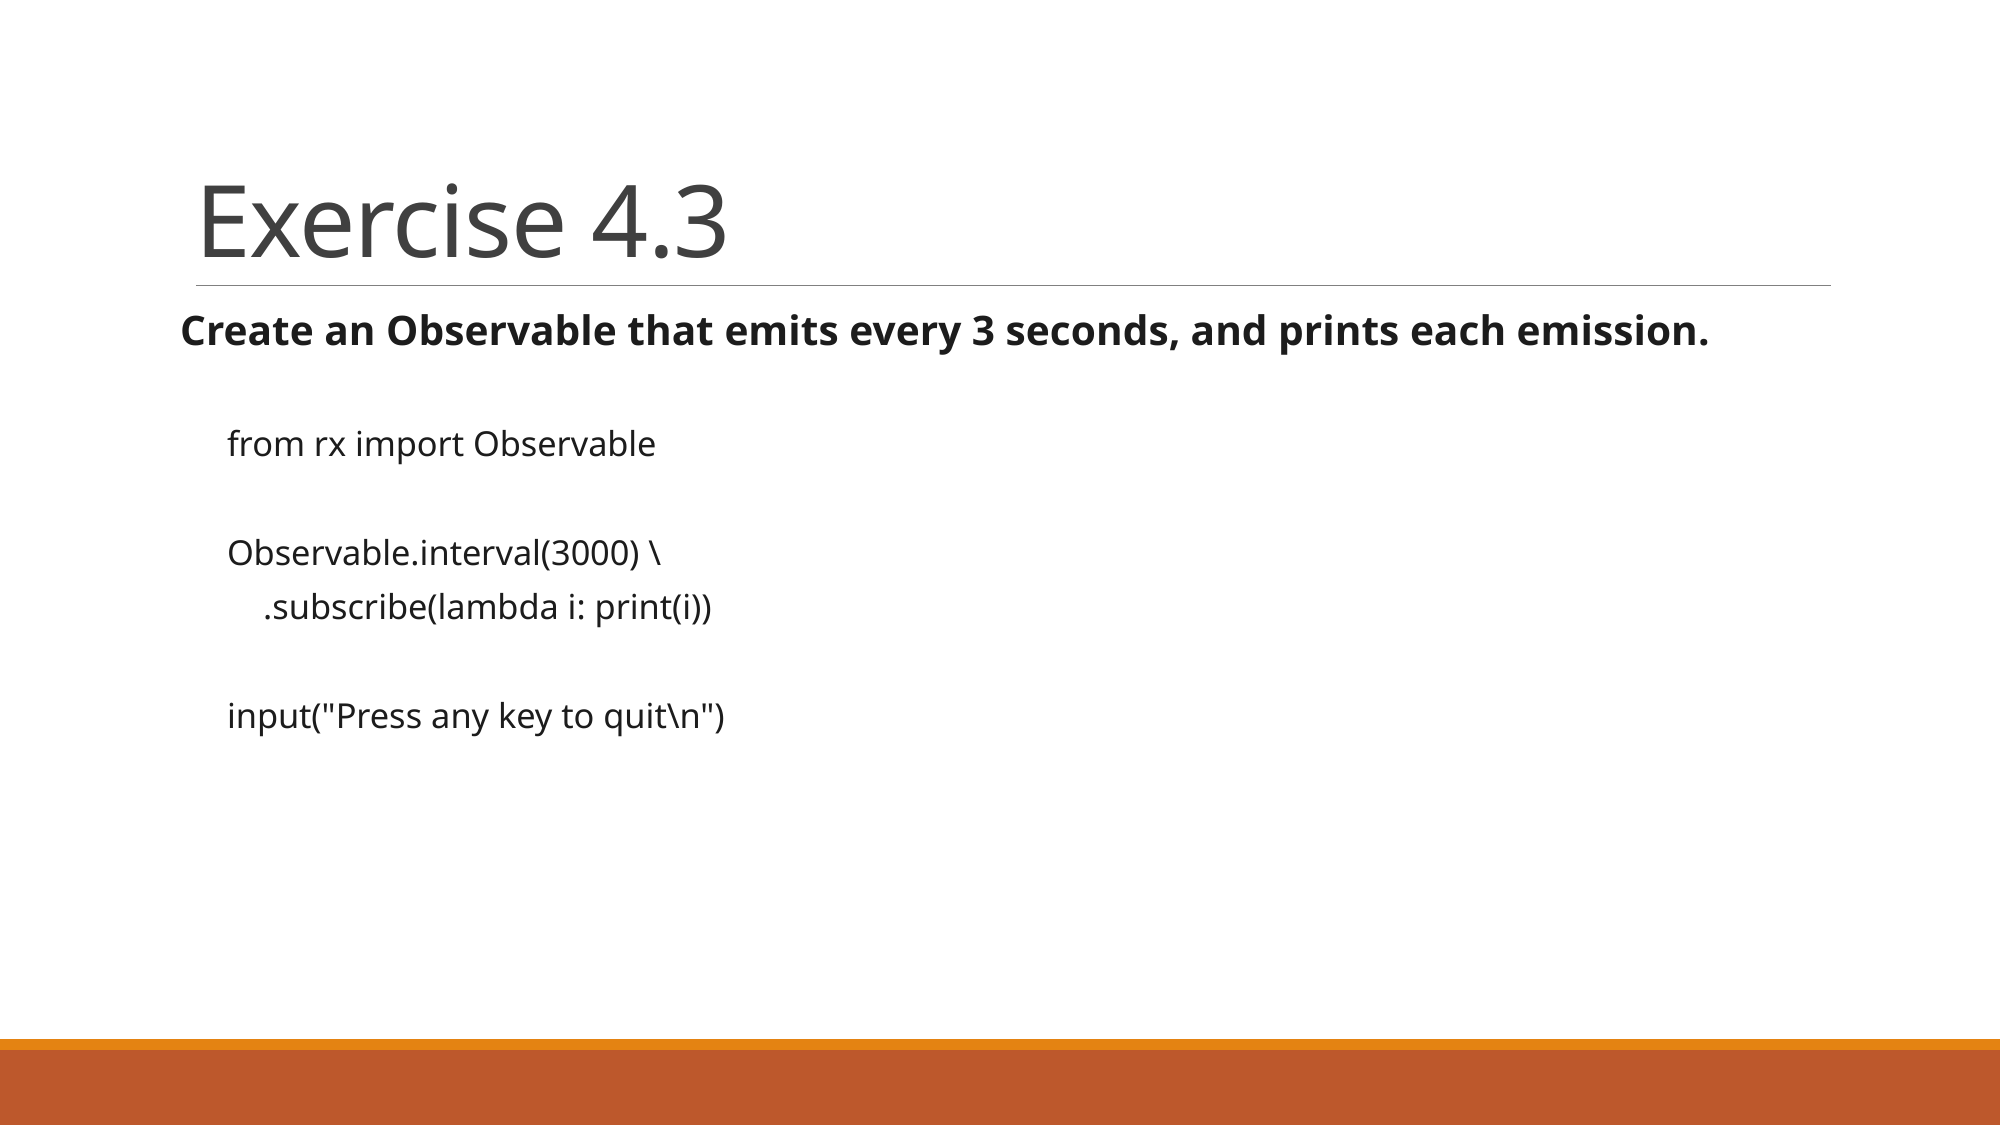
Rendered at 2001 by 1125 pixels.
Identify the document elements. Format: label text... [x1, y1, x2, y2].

title Exercise 4.3 [180, 47, 1830, 285]
text_box Create an Observable that emits every 3 seconds, and prints each emission. from rx import Observable Observable.interval(3000) \ .subscribe(lambda i: print(i)) input("Press any key to quit\n") [179, 302, 1830, 963]
